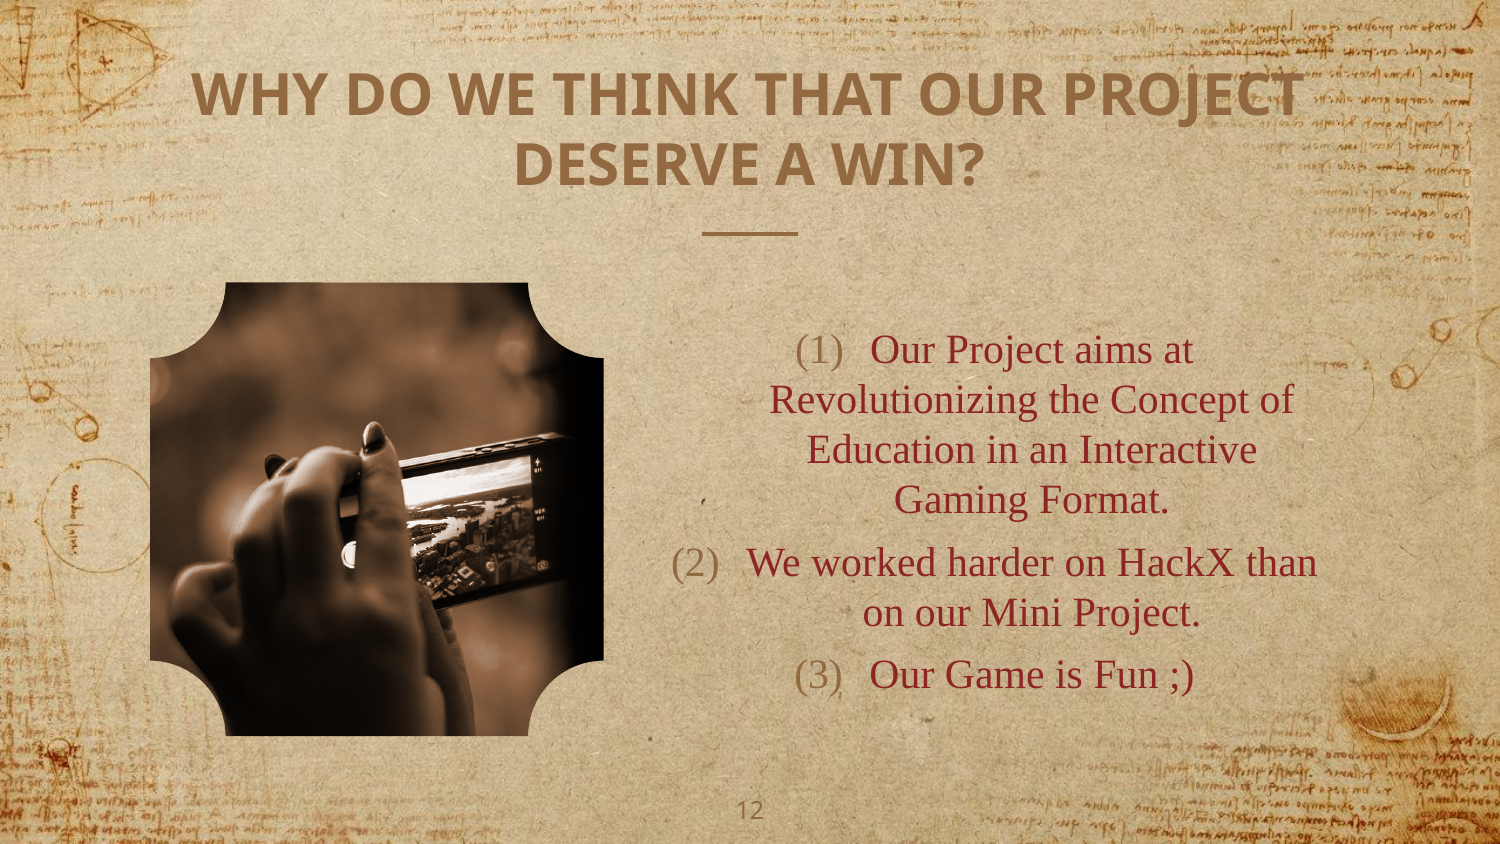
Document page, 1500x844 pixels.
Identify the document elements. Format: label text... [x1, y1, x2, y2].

list Our Project aims at Revolutionizing the Concept of Education in an Interactive Gaming Format. We worked harder on HackX than on our Mini Project. Our Game is Fun ;) [653, 282, 1336, 737]
picture [0, 0, 1500, 844]
title WHY DO WE THINK THAT OUR PROJECT DESERVE A WIN? [150, 44, 1348, 212]
slide_number 12 [705, 779, 795, 844]
